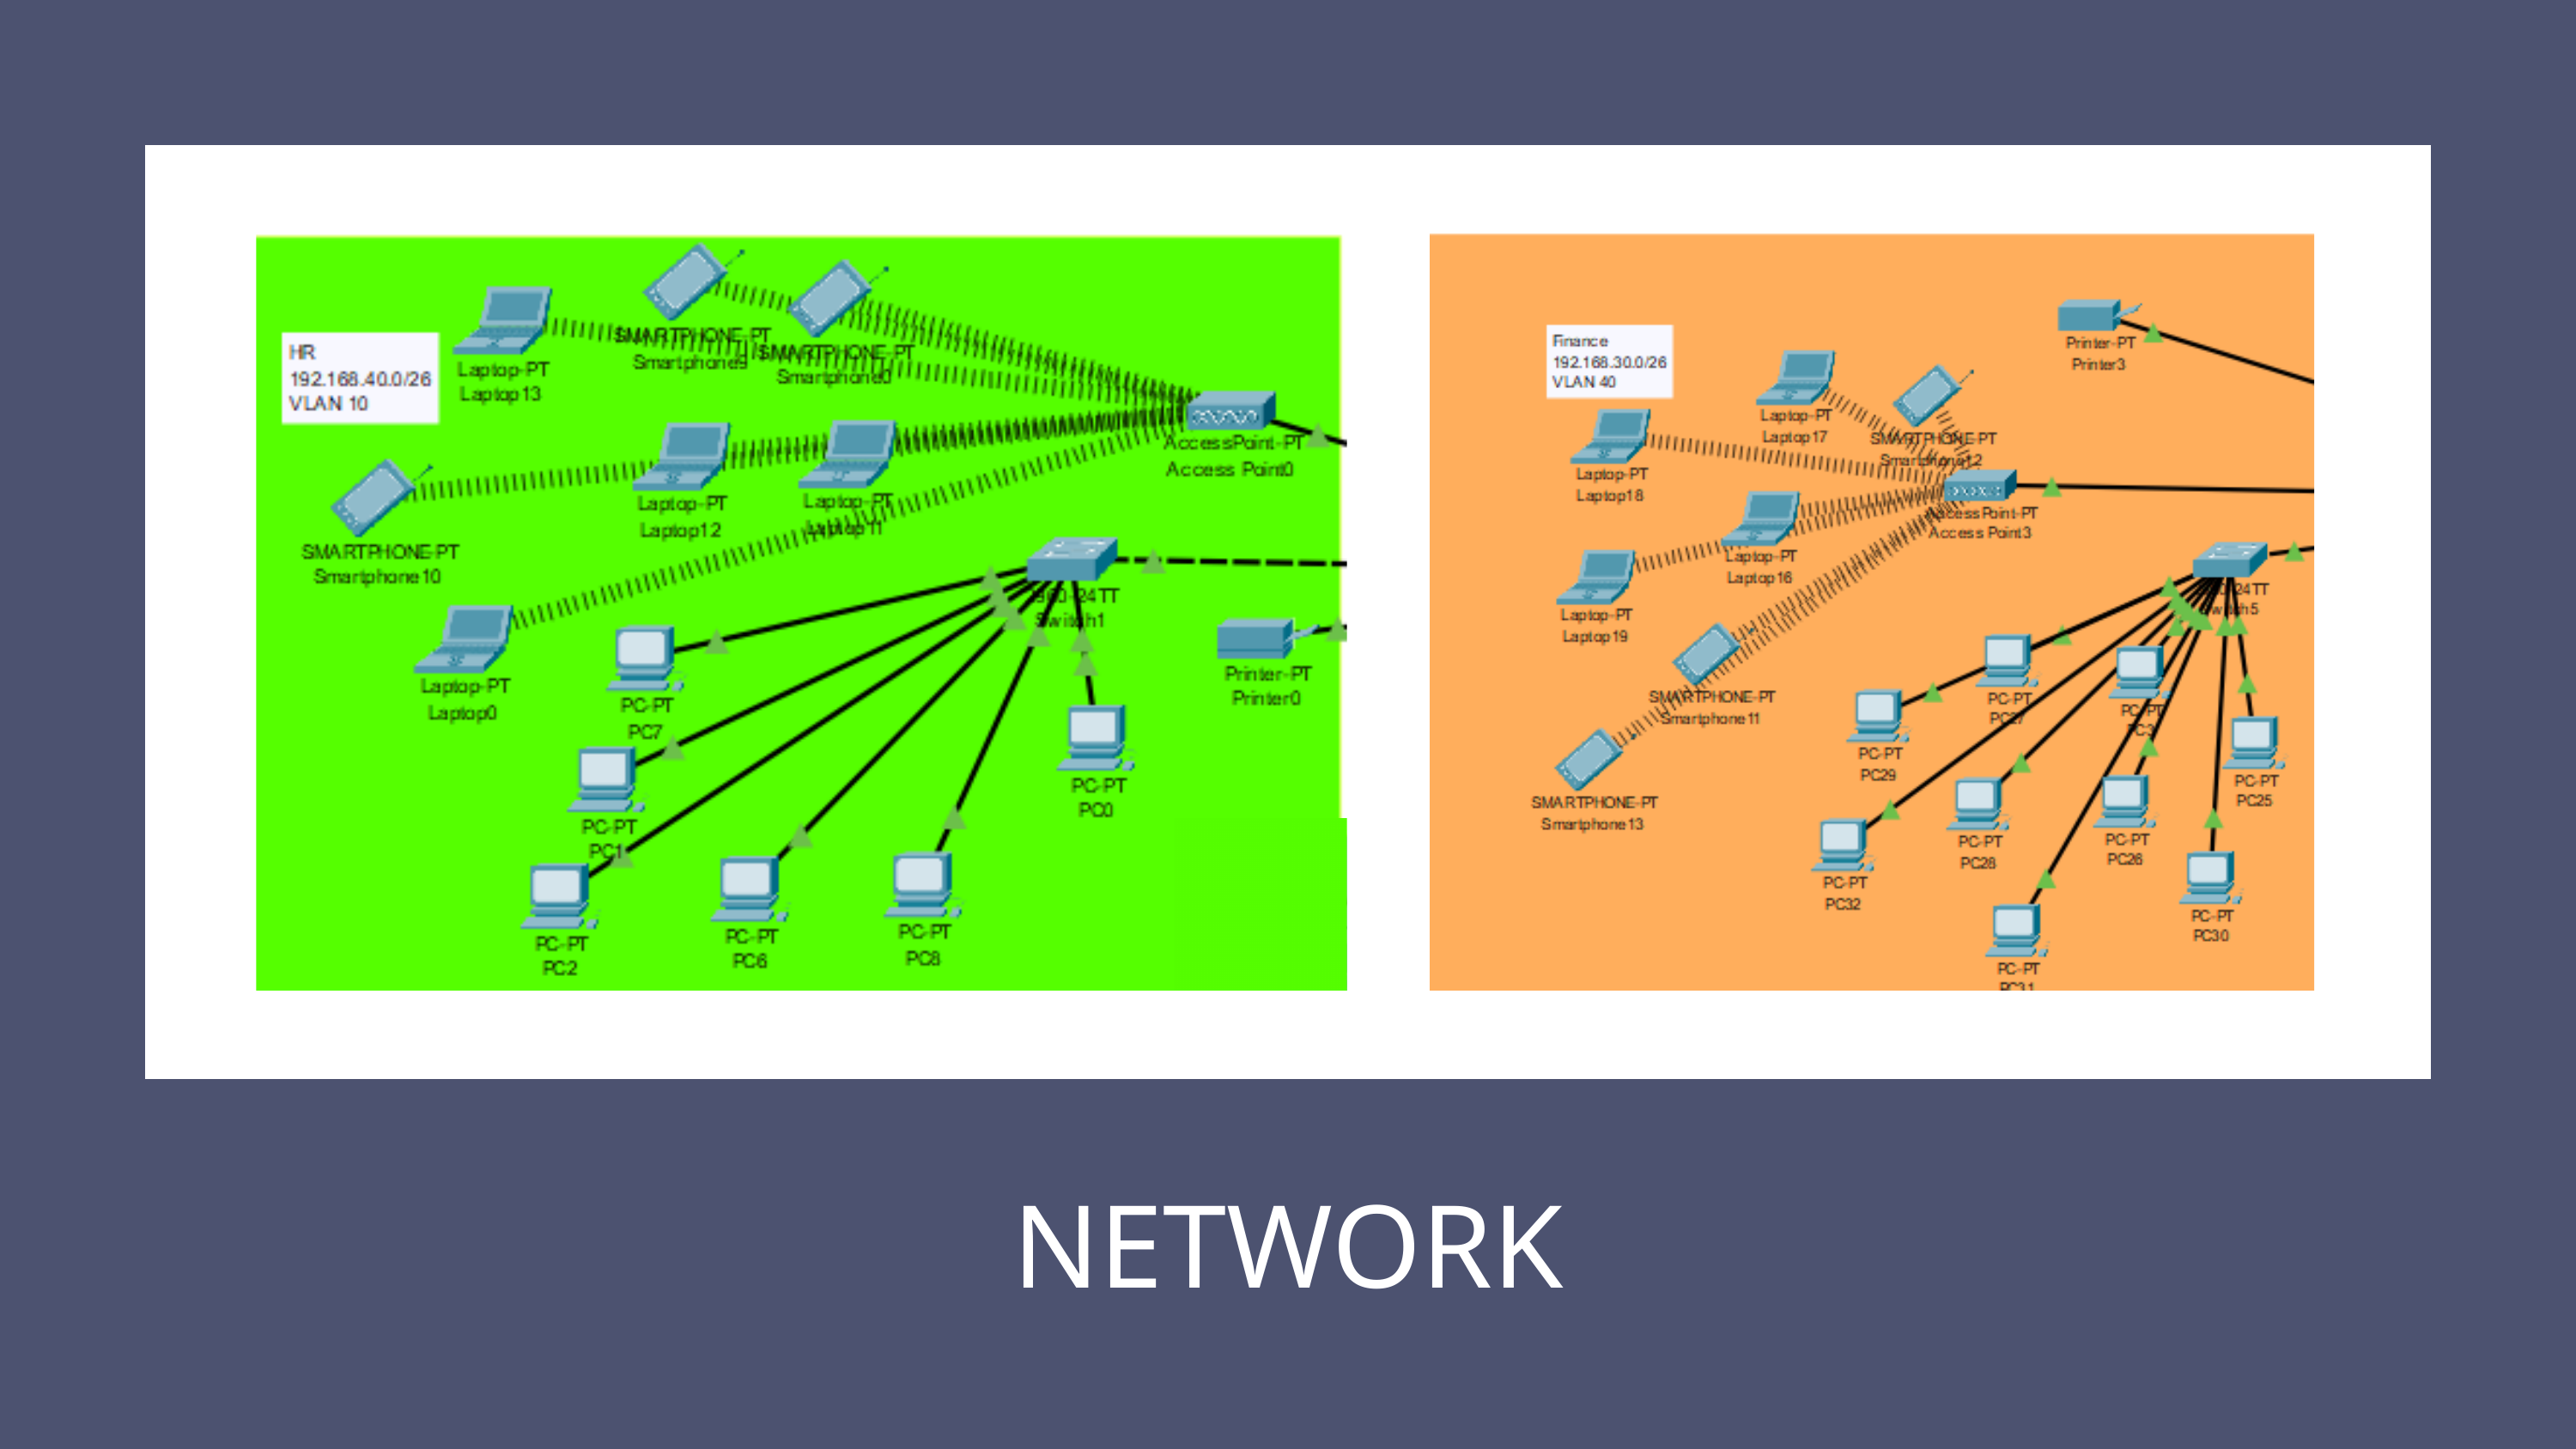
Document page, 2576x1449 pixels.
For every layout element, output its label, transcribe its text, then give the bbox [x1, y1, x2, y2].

text_box NETWORK [197, 1150, 2379, 1312]
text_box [144, 144, 2432, 1080]
